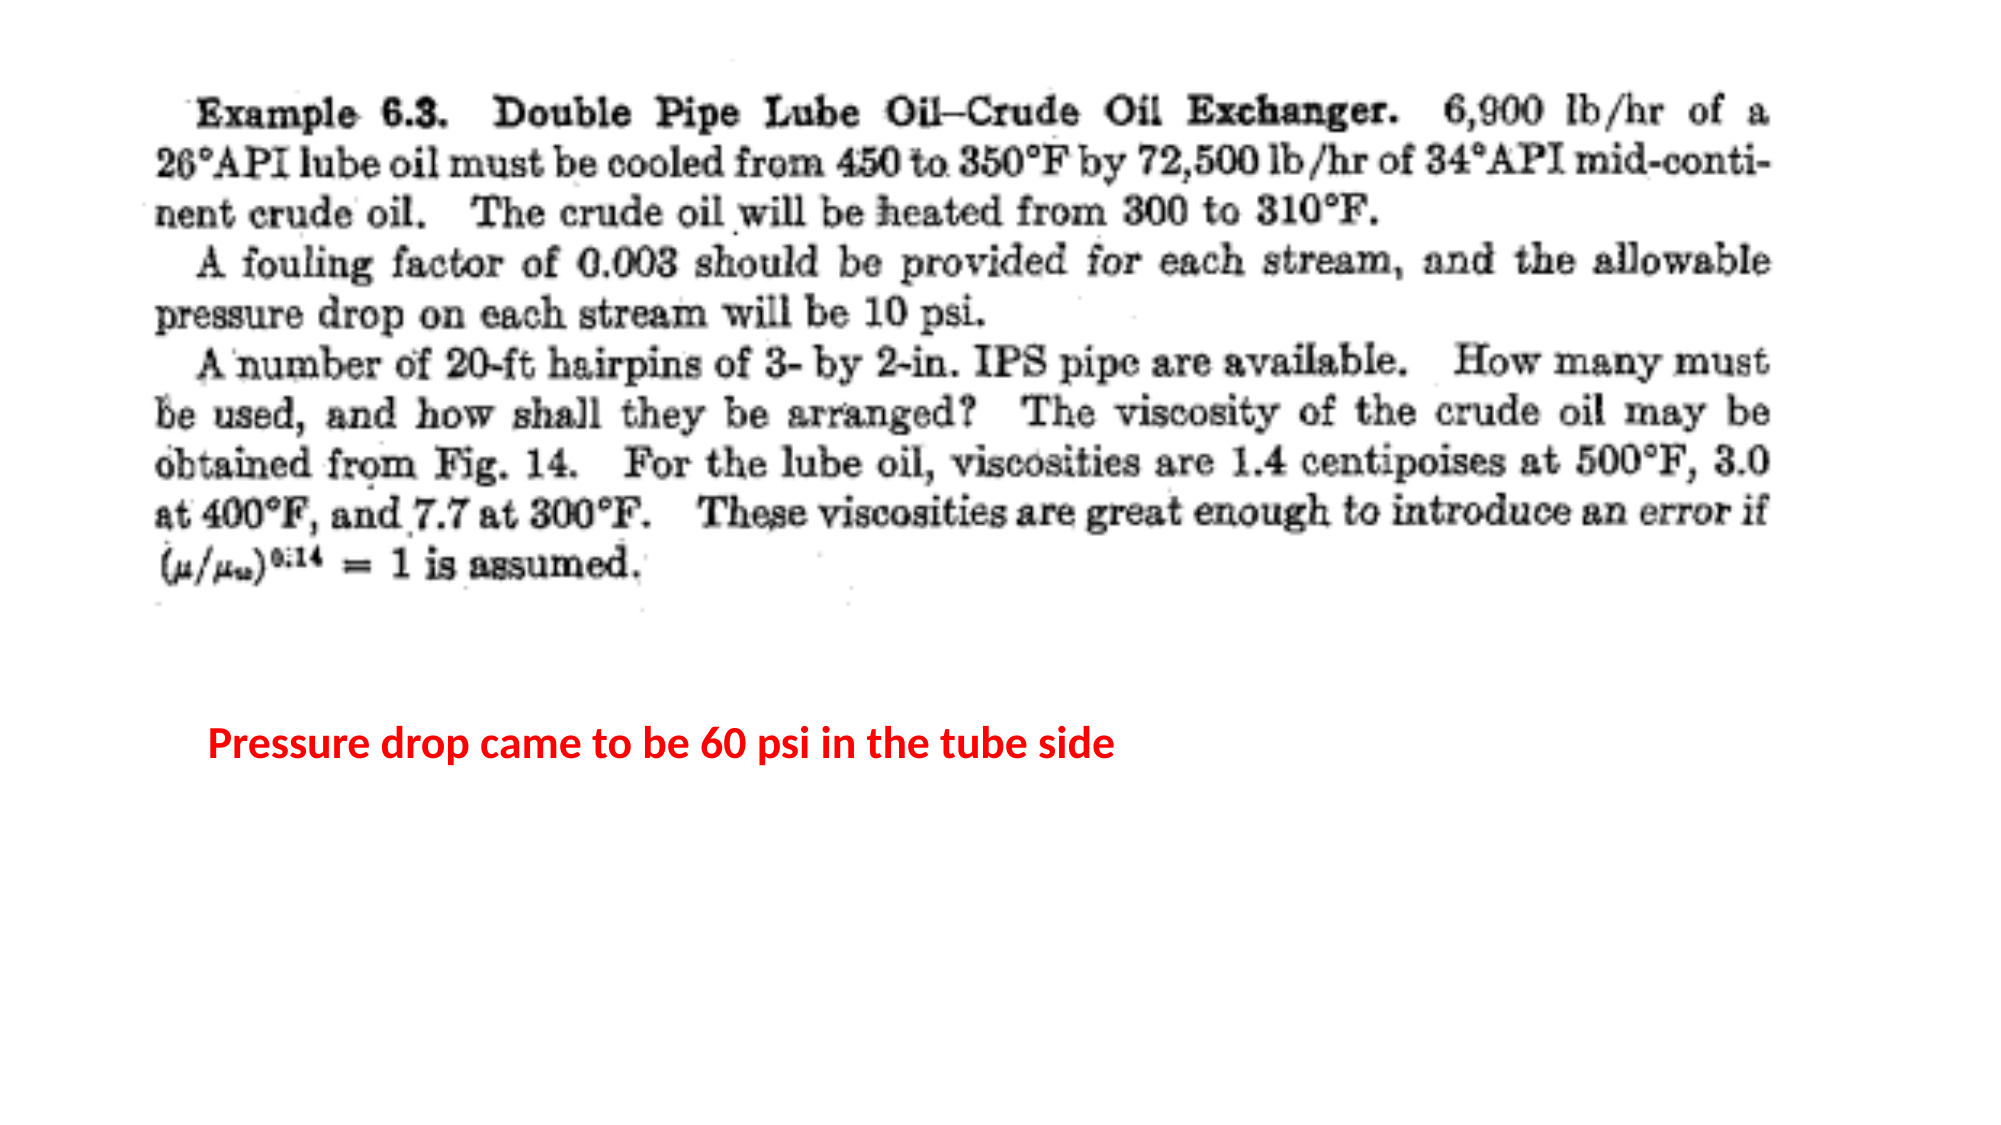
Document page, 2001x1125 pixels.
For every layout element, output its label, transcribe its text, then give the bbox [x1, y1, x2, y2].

text_box Pressure drop came to be 60 psi in the tube side [193, 705, 1131, 775]
picture [137, 59, 1823, 626]
